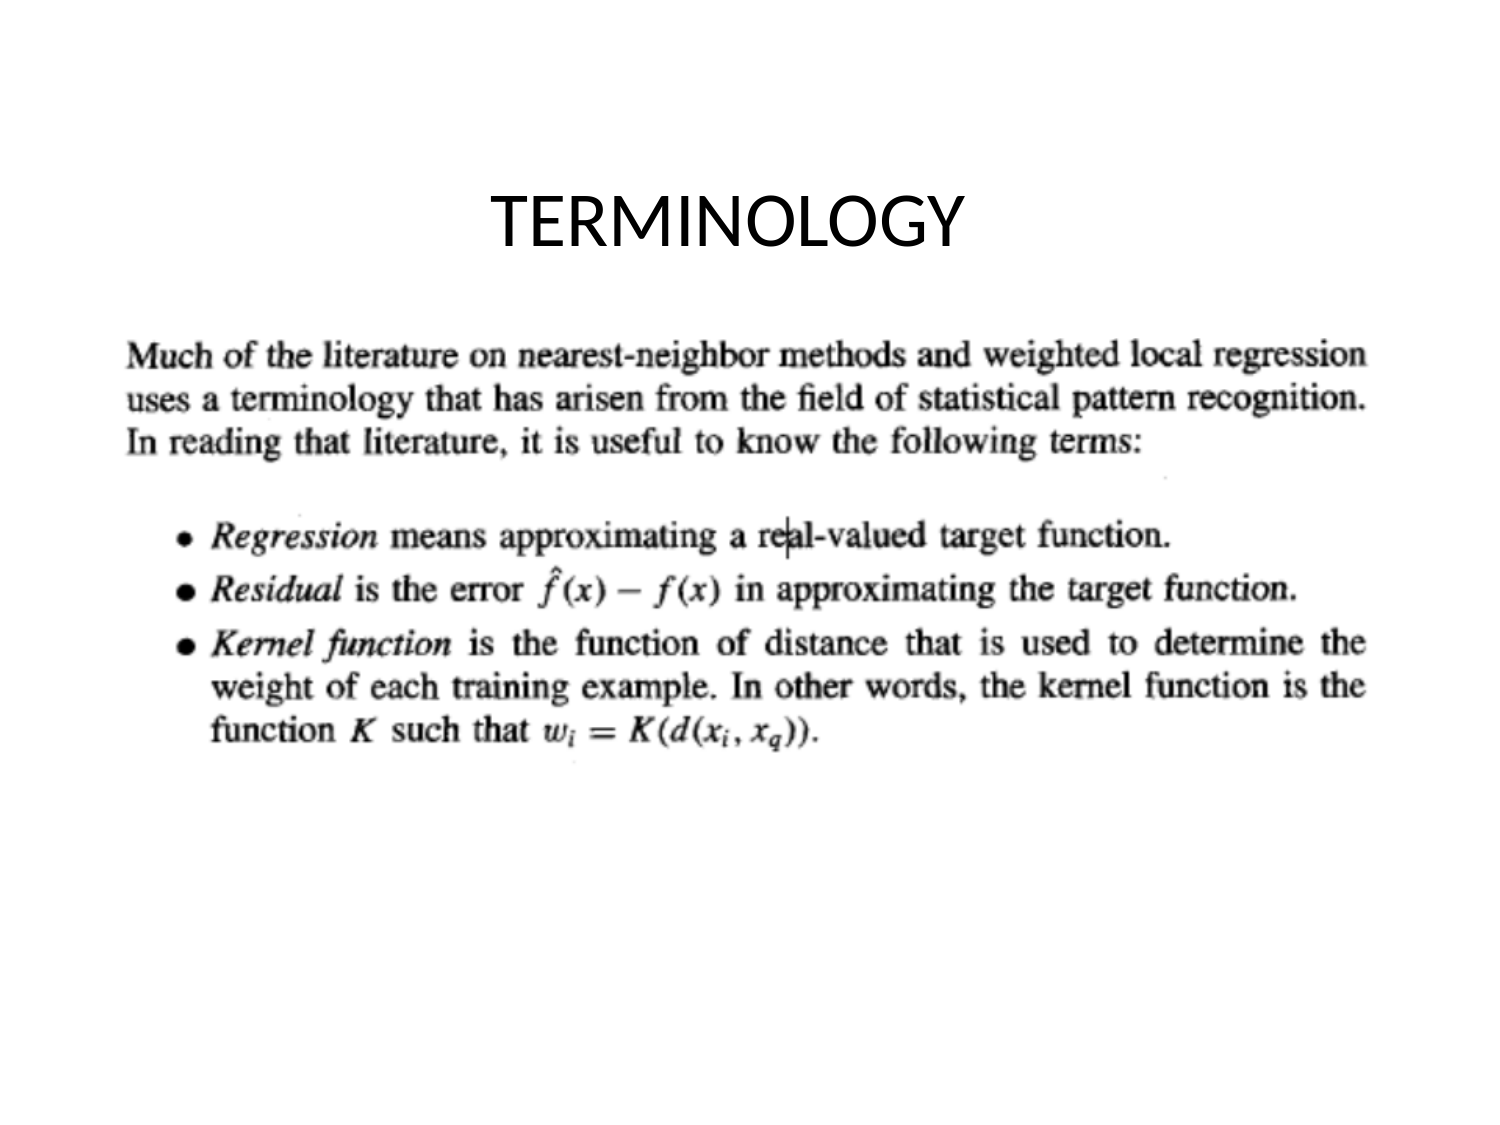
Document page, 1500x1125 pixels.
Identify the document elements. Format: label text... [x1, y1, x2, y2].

title TERMINOLOGY [159, 160, 1298, 271]
picture [115, 337, 1385, 787]
